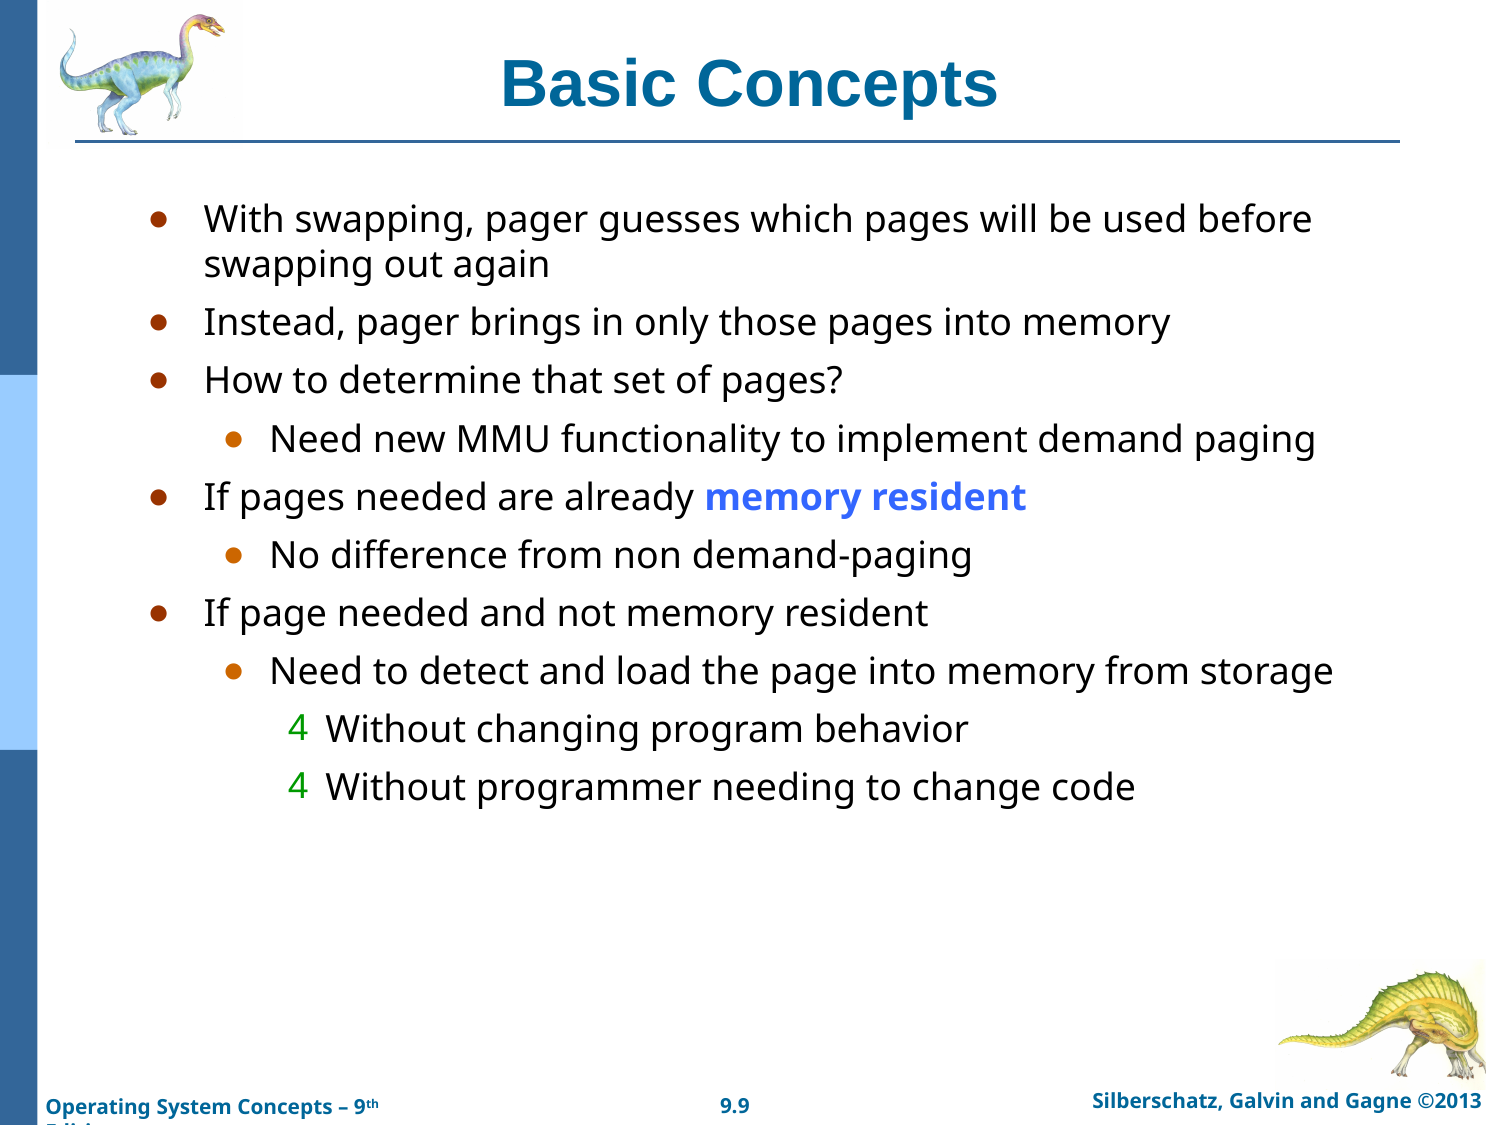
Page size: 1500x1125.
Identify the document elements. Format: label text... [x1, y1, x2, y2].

picture [1275, 959, 1486, 1090]
picture [46, 0, 243, 149]
title Basic Concepts [75, 33, 1425, 128]
list With swapping, pager guesses which pages will be used before swapping out again Instead, pager brings in only those pages into memory How to determine that set of pages? Need new MMU functionality to implement demand paging If pages needed are already memory resident No difference from non demand-paging If page needed and not memory resident Need to detect and load the page into memory from storage Without changing program behavior Without programmer needing to change code [132, 187, 1365, 931]
